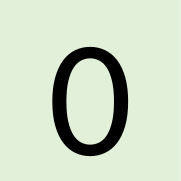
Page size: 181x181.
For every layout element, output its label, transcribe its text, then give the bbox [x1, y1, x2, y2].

text_box 0 [3, 0, 178, 181]
